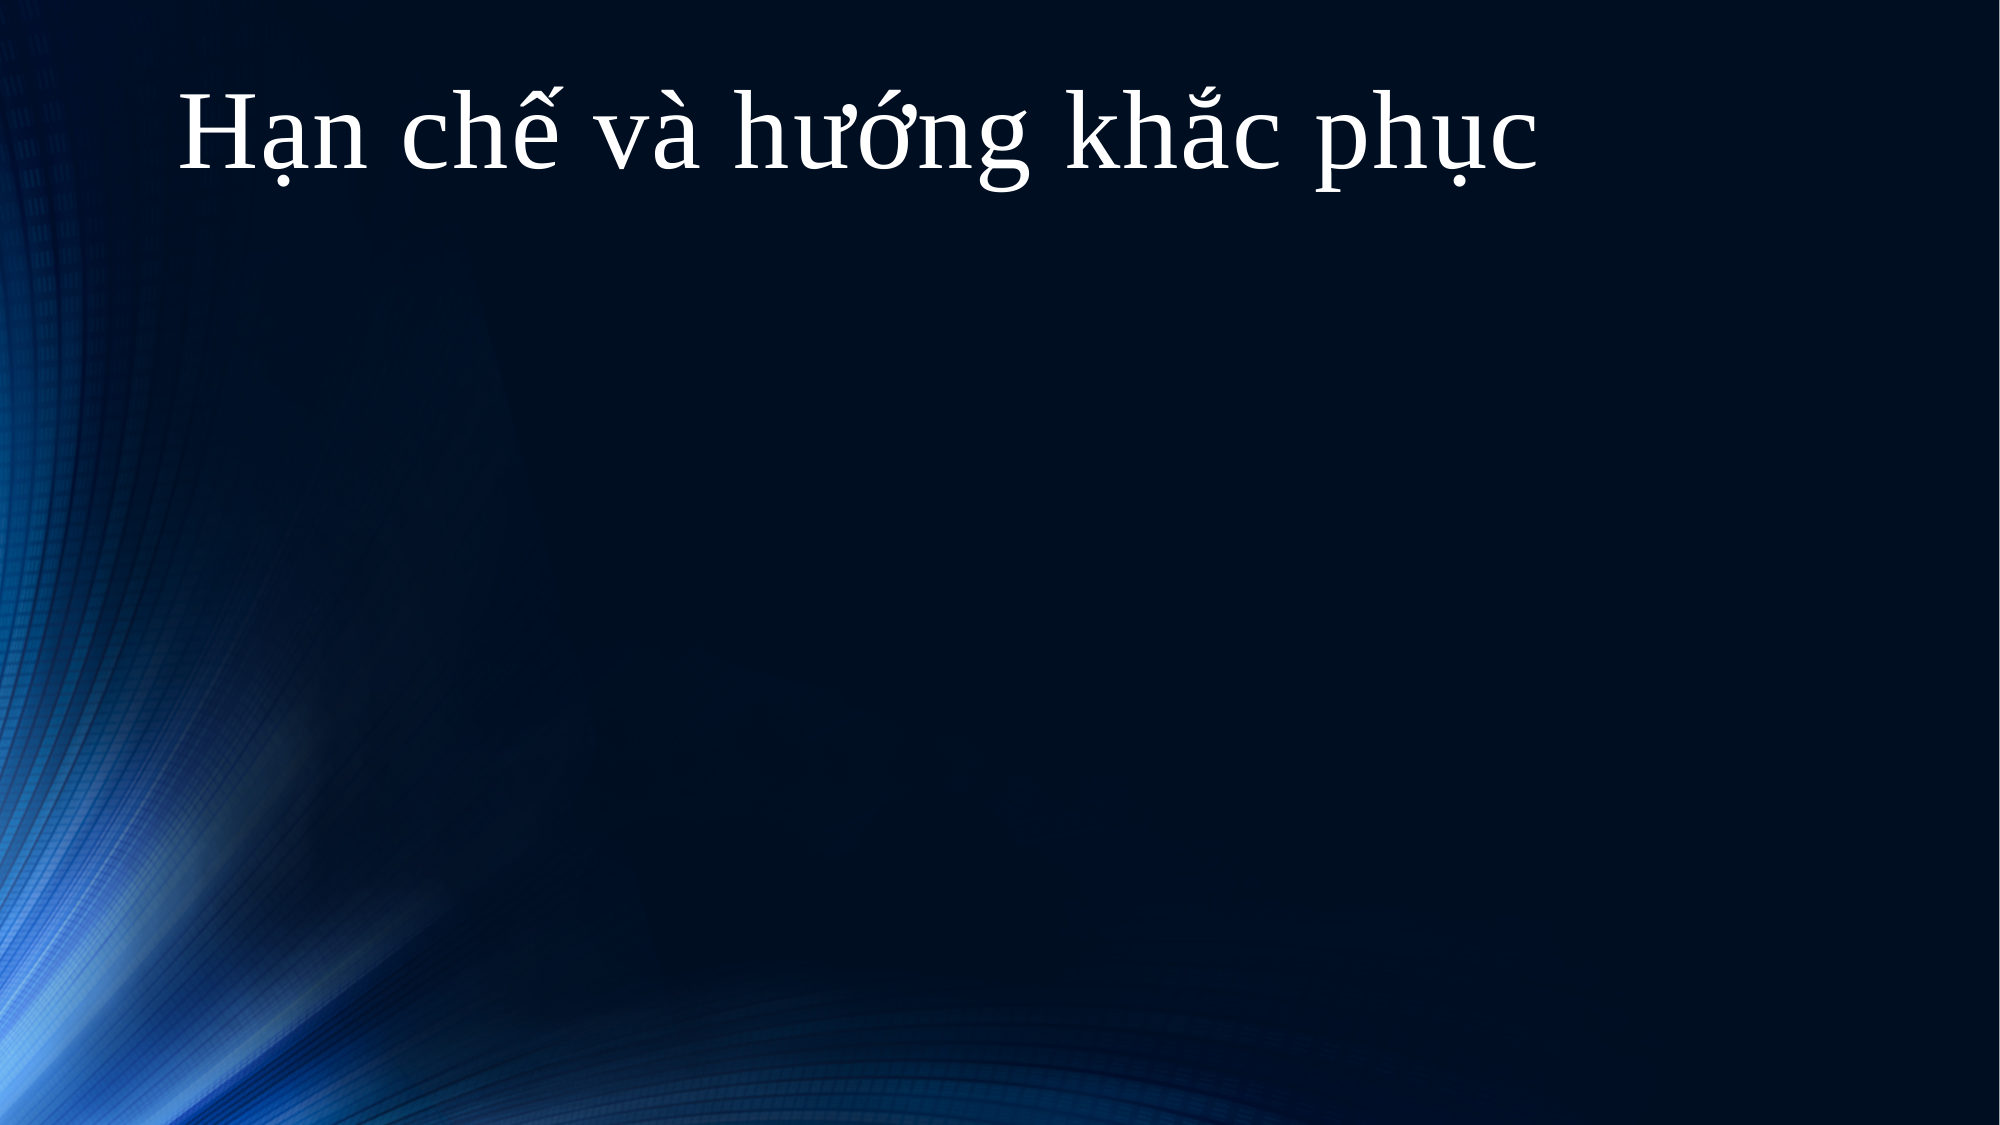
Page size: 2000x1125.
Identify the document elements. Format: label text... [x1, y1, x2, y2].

title Hạn chế và hướng khắc phục [162, 62, 1913, 200]
picture [0, 0, 2000, 1125]
